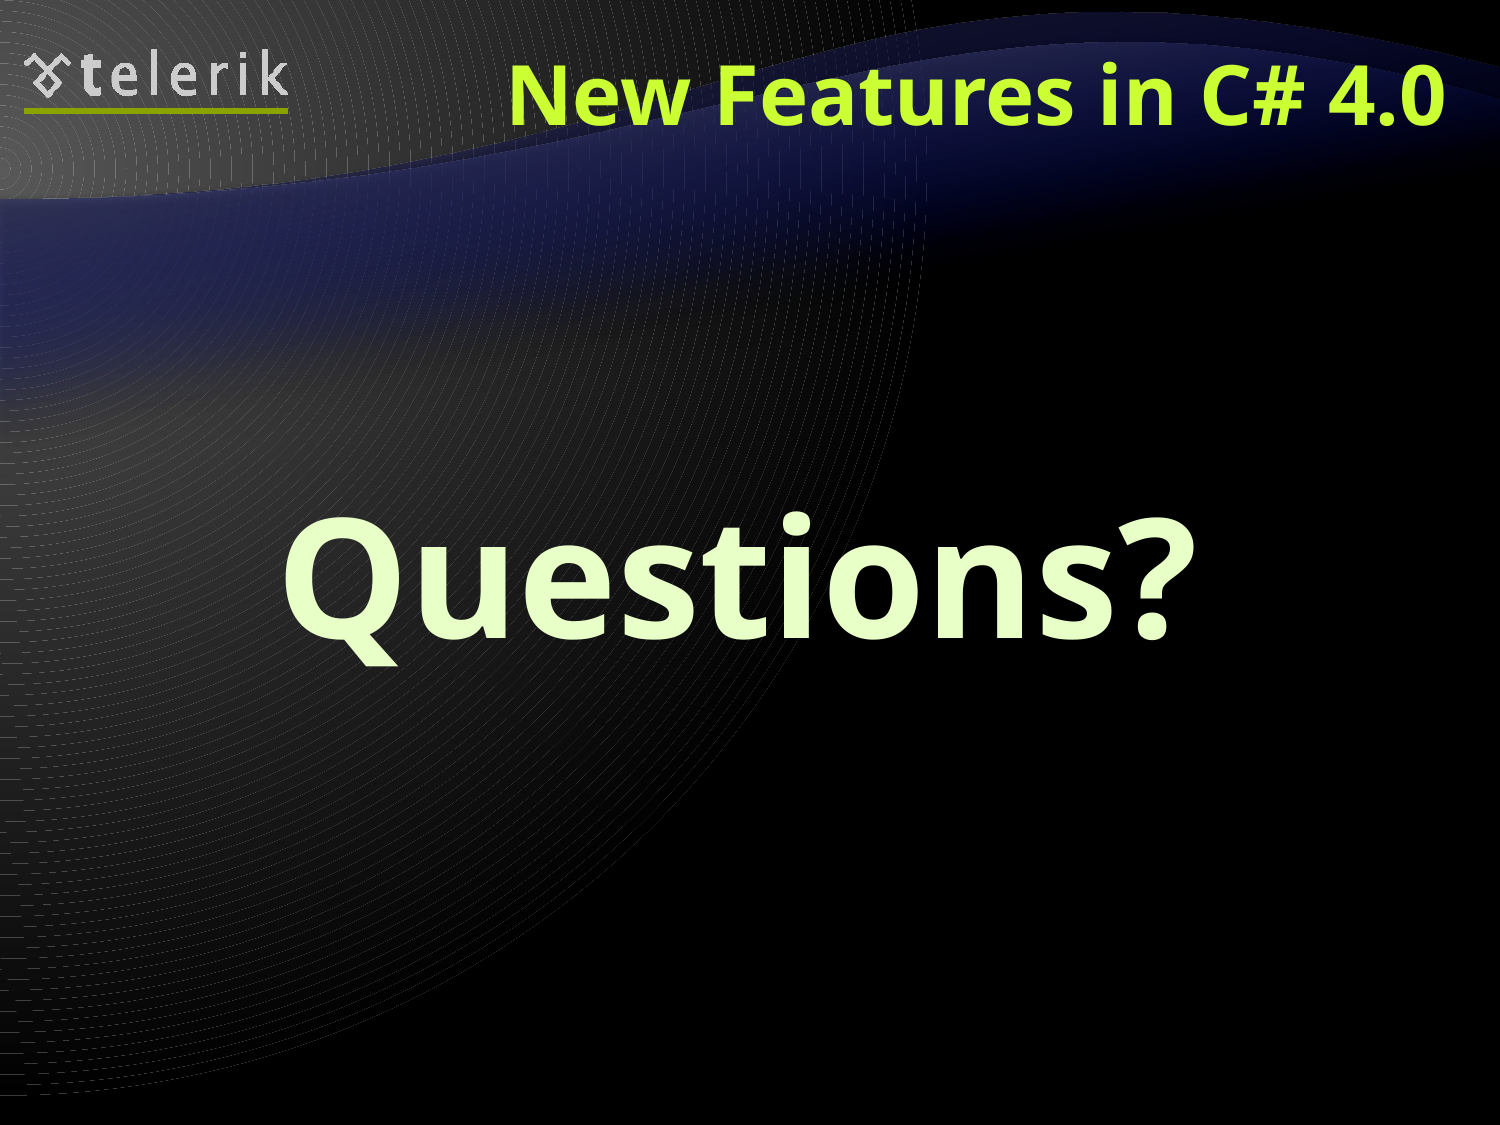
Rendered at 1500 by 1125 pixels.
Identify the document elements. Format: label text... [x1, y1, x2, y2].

title New Features in C# 4.0 [300, 24, 1463, 175]
picture [24, 49, 288, 114]
